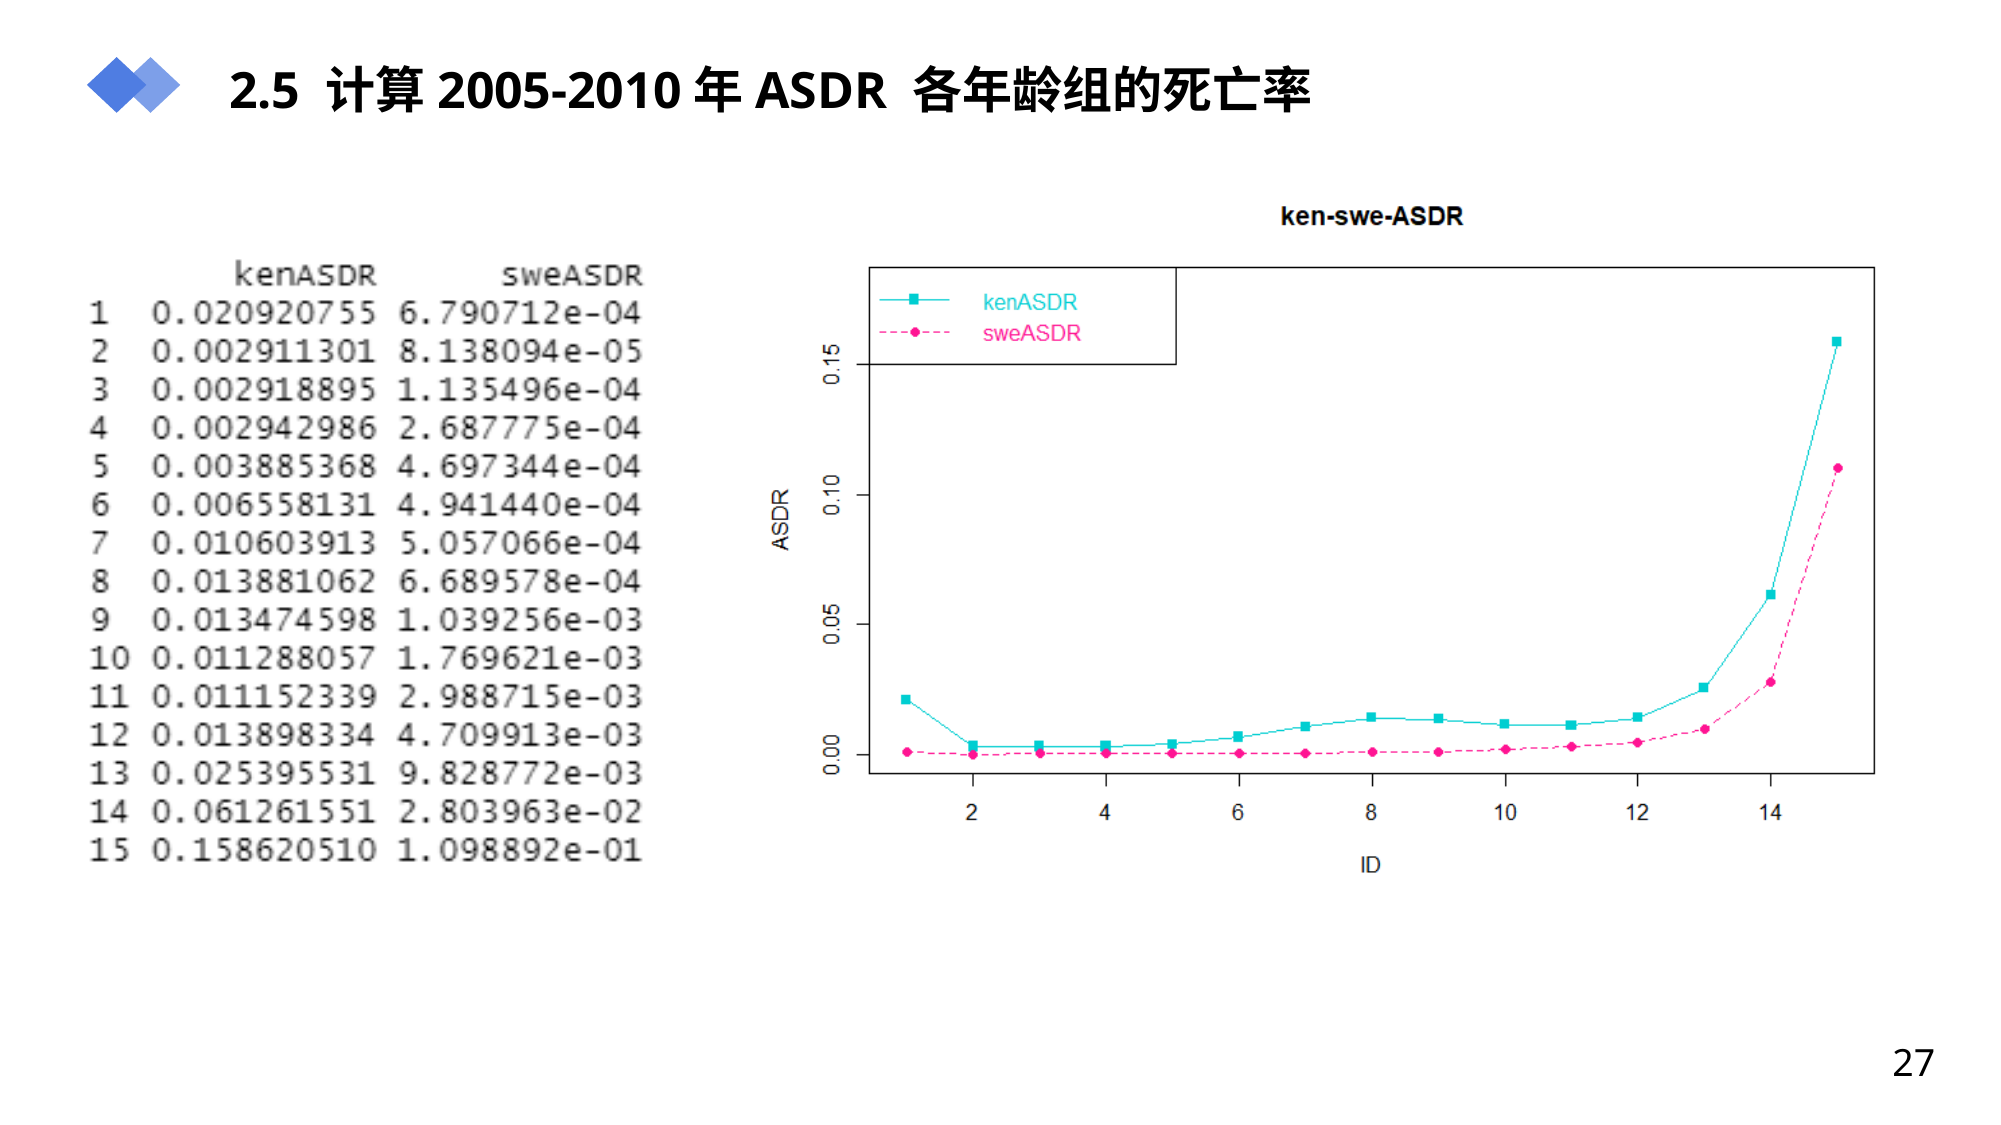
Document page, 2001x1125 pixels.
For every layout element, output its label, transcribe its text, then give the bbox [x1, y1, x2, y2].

picture [86, 190, 1895, 885]
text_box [86, 57, 181, 113]
text_box 27 [1877, 1031, 1971, 1098]
text_box [120, 92, 2000, 168]
text_box 2.5 计算2005-2010年ASDR 各年龄组的死亡率 [214, 50, 1855, 92]
